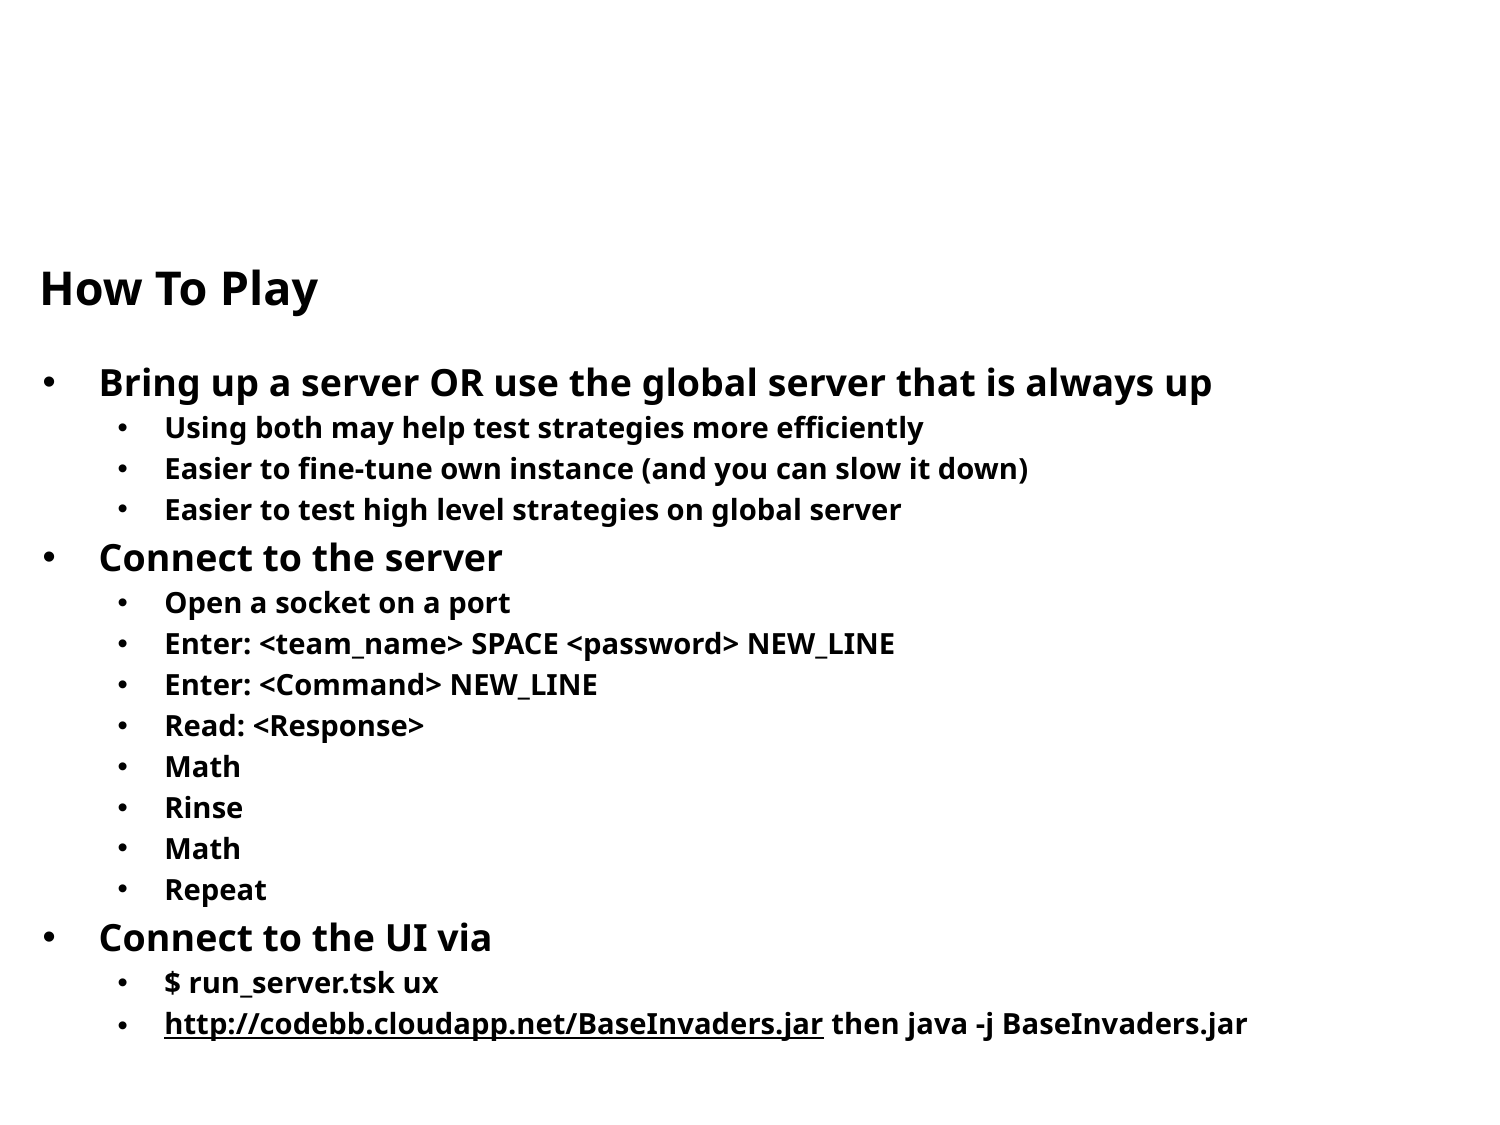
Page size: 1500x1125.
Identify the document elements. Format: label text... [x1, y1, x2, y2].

list Bring up a server OR use the global server that is always up Using both may help test strategies more efficiently Easier to fine-tune own instance (and you can slow it down) Easier to test high level strategies on global server Connect to the server Open a socket on a port Enter: <team_name> SPACE <password> NEW_LINE Enter: <Command> NEW_LINE Read: <Response> Math Rinse Math Repeat Connect to the UI via $ run_server.tsk ux http://codebb.cloudapp.net/BaseInvaders.jar then java -j BaseInvaders.jar [27, 351, 1416, 1055]
title How To Play [24, 251, 1483, 323]
